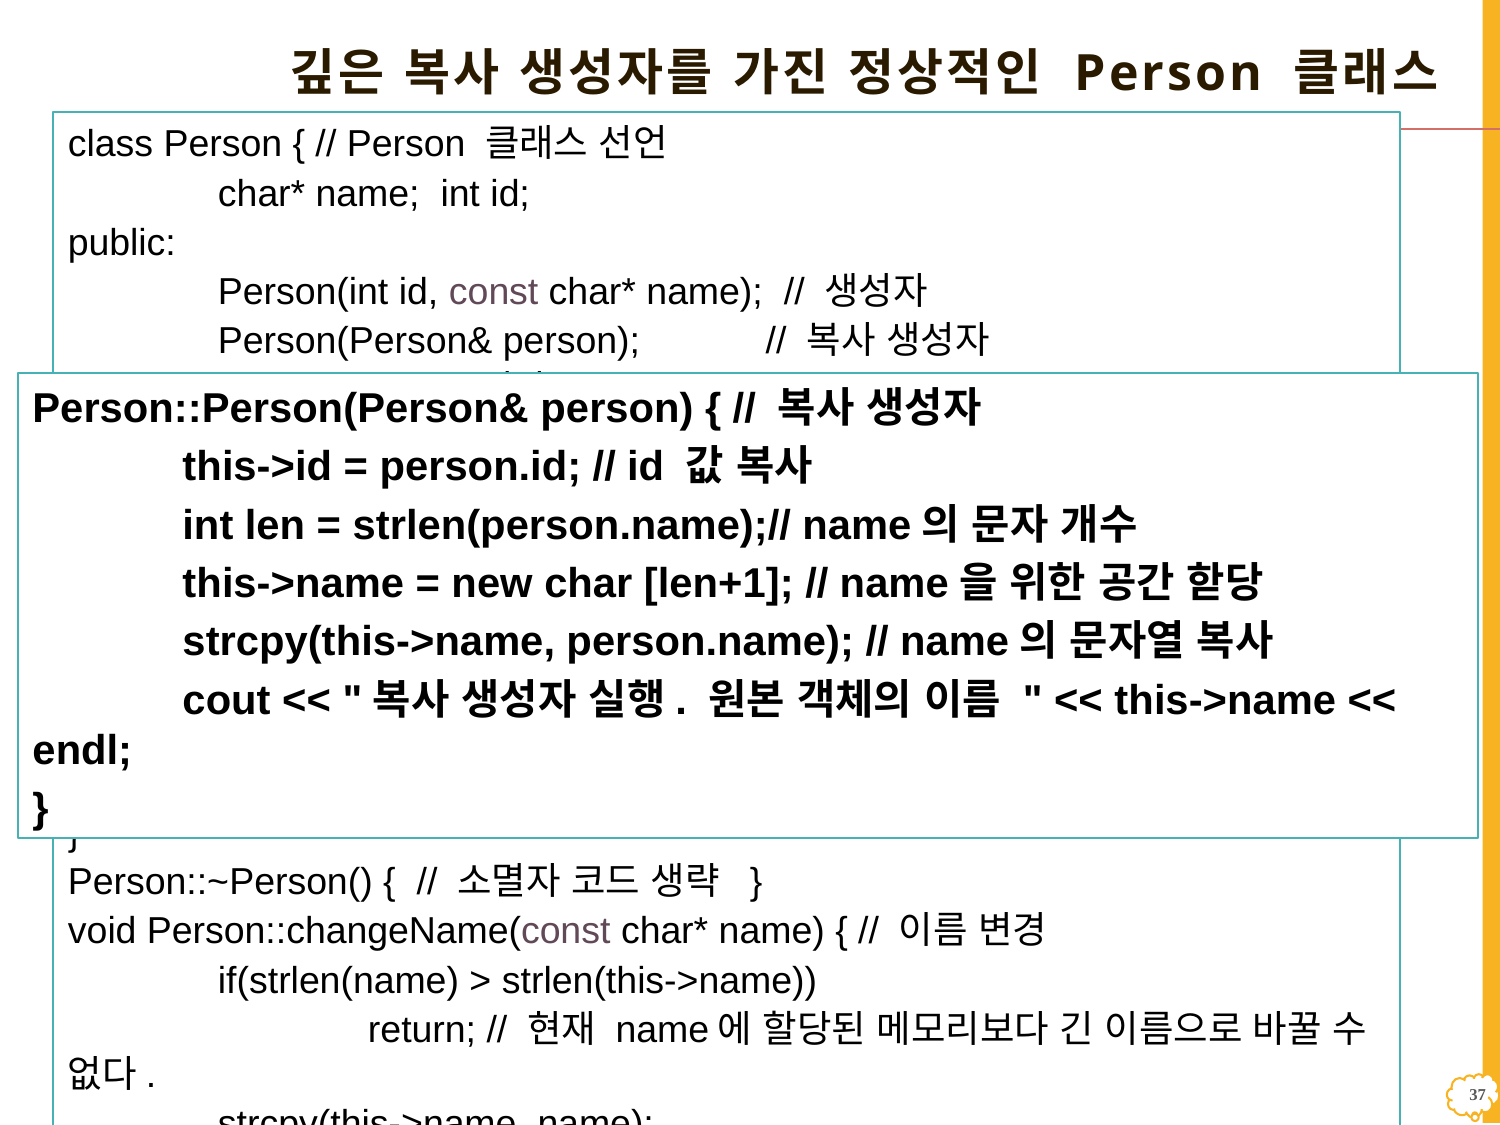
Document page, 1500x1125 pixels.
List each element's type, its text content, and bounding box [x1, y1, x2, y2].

title 깊은 복사 생성자를 가진 정상적인 Person 클래스 [112, 19, 1453, 130]
text_box class Person { // Person 클래스 선언 char* name; int id; public: Person(int id, const char* name); // 생성자 Person(Person& person); // 복사 생성자 ~Person(); // 소멸자 void changeName(const char *name); void show() { cout << id << ',' << name << endl; } }; Person::Person(int id, const char* name) { // 생성자 this->id = id; int len = strlen(name); // name의 문자 개수 this->name = new char [len+1]; // name 문자열 공간 핟당 strcpy(this->name, name); // name에 문자열 복사 } Person::~Person() { // 소멸자 코드 생략 } void Person::changeName(const char* name) { // 이름 변경 if(strlen(name) > strlen(this->name)) return; // 현재 name에 할당된 메모리보다 긴 이름으로 바꿀 수 없다. strcpy(this->name, name); [52, 839, 1401, 1125]
text_box Person::Person(Person& person) { // 복사 생성자 this->id = person.id; // id 값 복사 int len = strlen(person.name);// name의 문자 개수 this->name = new char [len+1]; // name을 위한 공간 핟당 strcpy(this->name, person.name); // name의 문자열 복사 cout << "복사 생성자 실행. 원본 객체의 이름 " << this->name << endl; } [17, 372, 1479, 839]
text_box class Person { // Person 클래스 선언 char* name; int id; public: Person(int id, const char* name); // 생성자 Person(Person& person); // 복사 생성자 ~Person(); // 소멸자 void changeName(const char *name); void show() { cout << id << ',' << name << endl; } }; Person::Person(int id, const char* name) { // 생성자 this->id = id; int len = strlen(name); // name의 문자 개수 this->name = new char [len+1]; // name 문자열 공간 핟당 strcpy(this->name, name); // name에 문자열 복사 } Person::~Person() { // 소멸자 코드 생략 } void Person::changeName(const char* name) { // 이름 변경 if(strlen(name) > strlen(this->name)) return; // 현재 name에 할당된 메모리보다 긴 이름으로 바꿀 수 없다. strcpy(this->name, name); [52, 111, 1401, 372]
slide_number 36 [1448, 1067, 1500, 1120]
